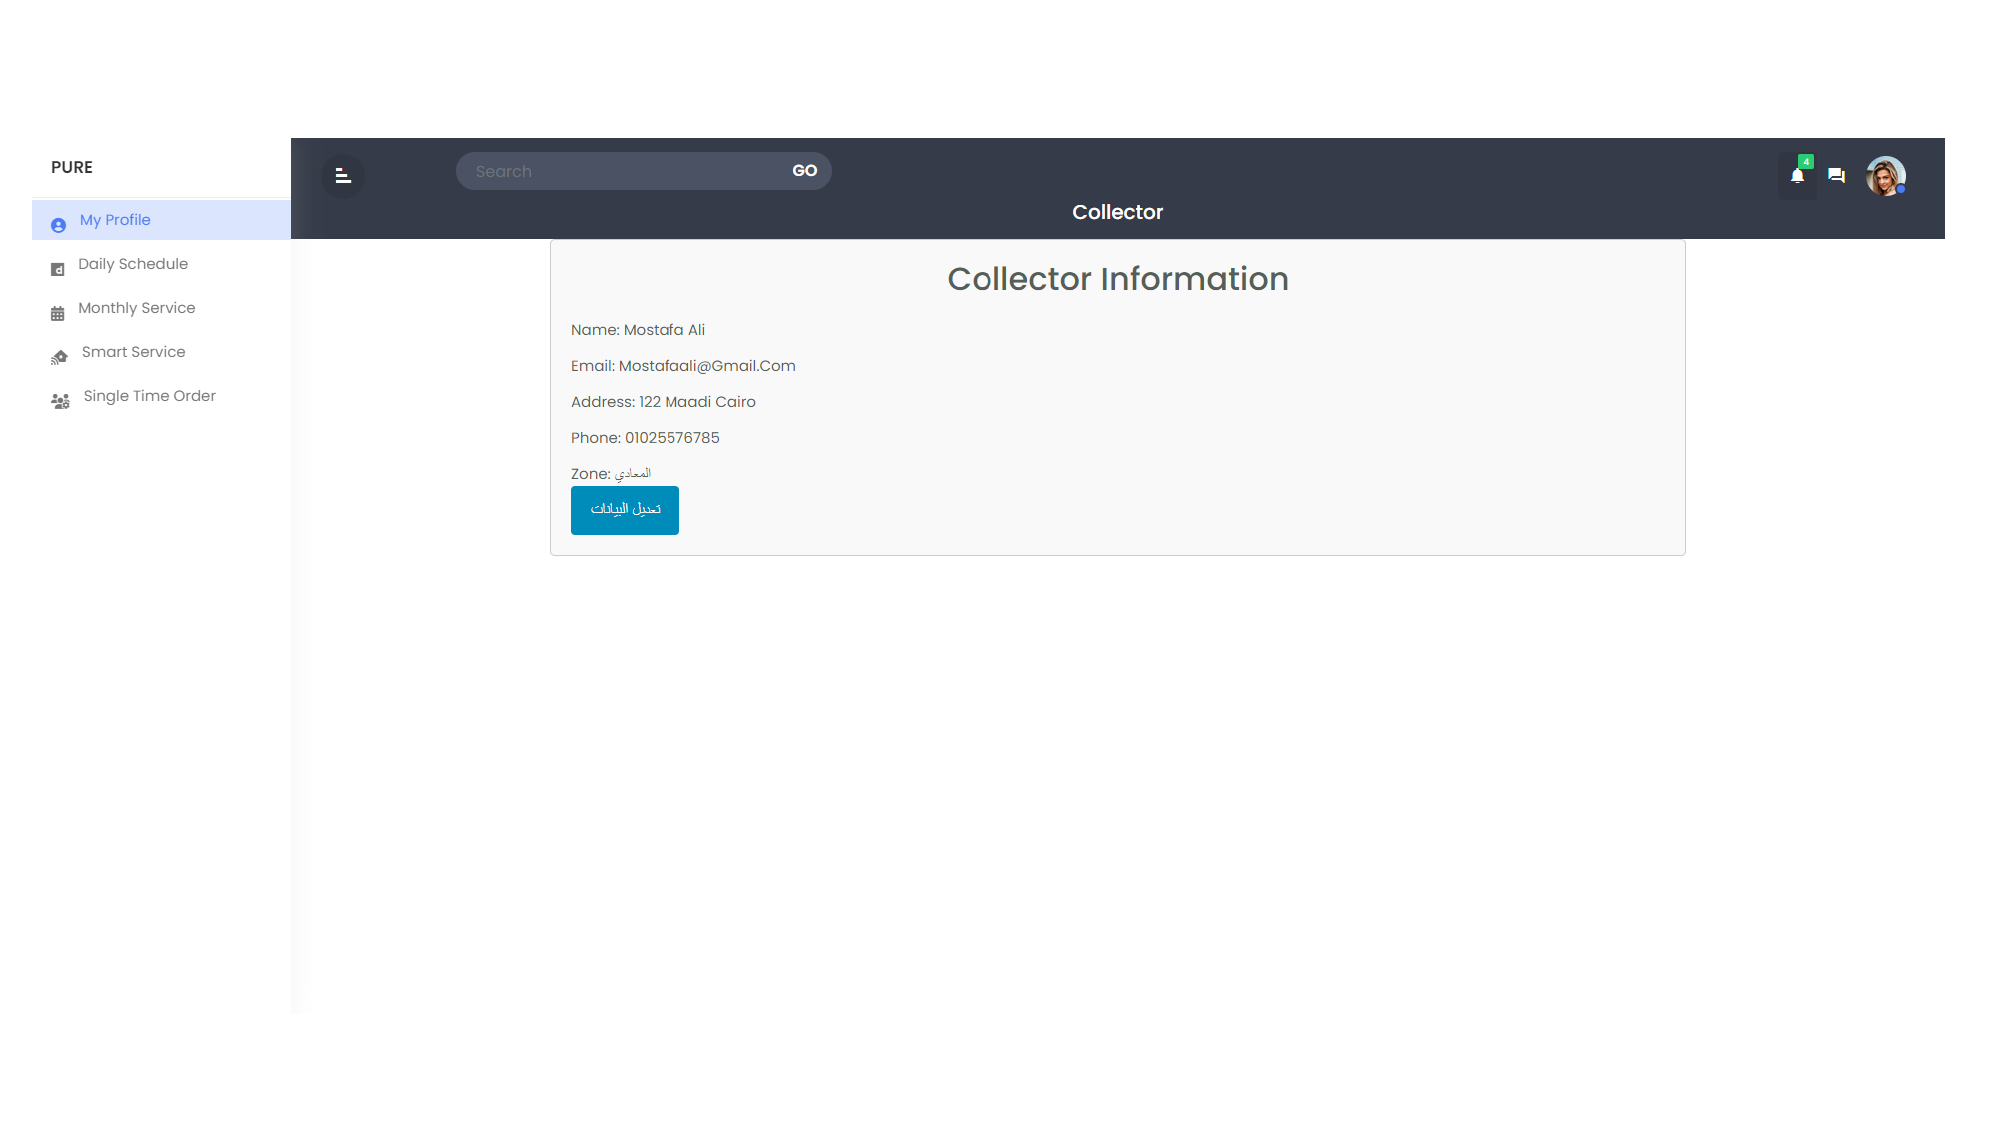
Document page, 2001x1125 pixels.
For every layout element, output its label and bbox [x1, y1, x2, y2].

list [32, 138, 1945, 1014]
